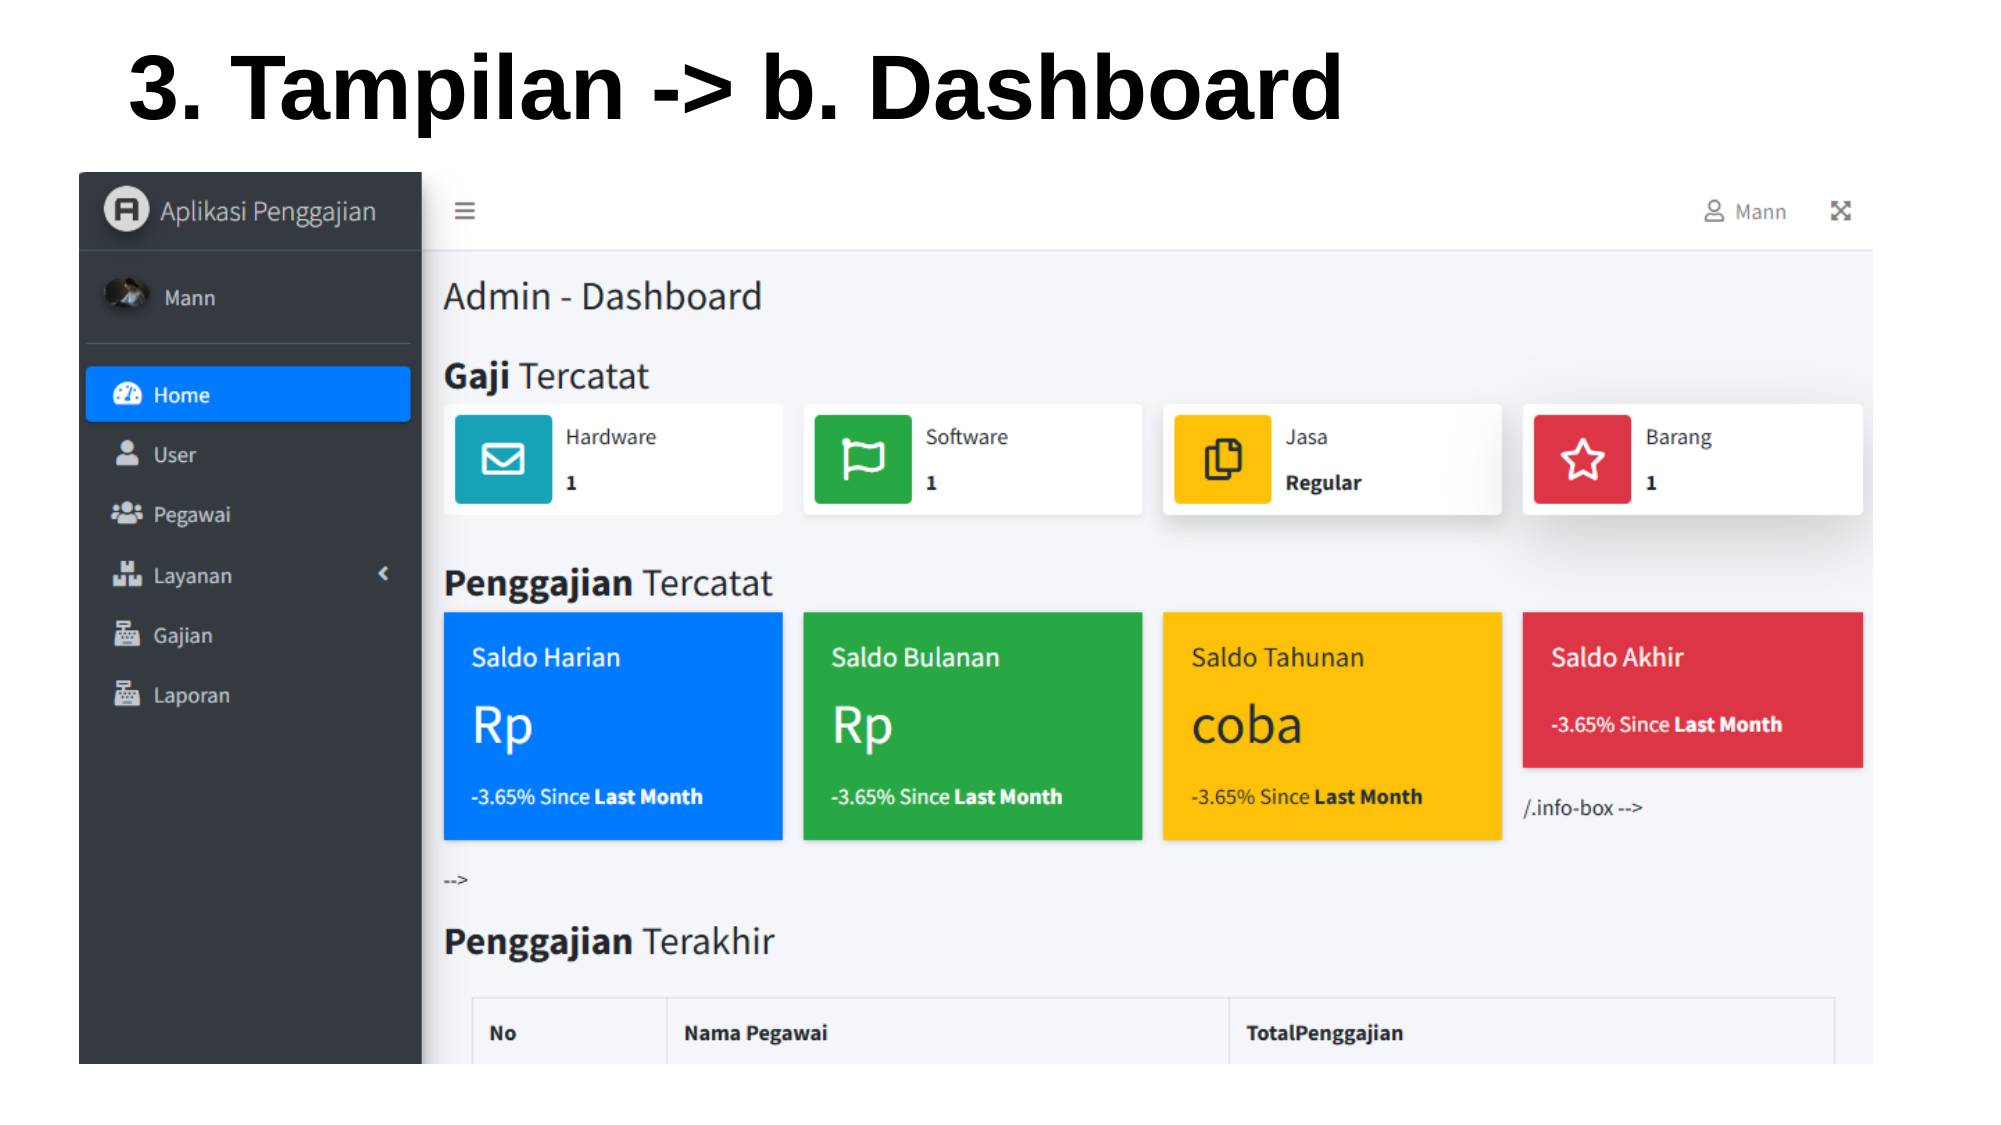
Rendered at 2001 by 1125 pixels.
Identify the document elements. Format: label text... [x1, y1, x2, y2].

title 3. Tampilan -> b. Dashboard [113, 28, 1839, 150]
picture [79, 172, 1873, 1064]
